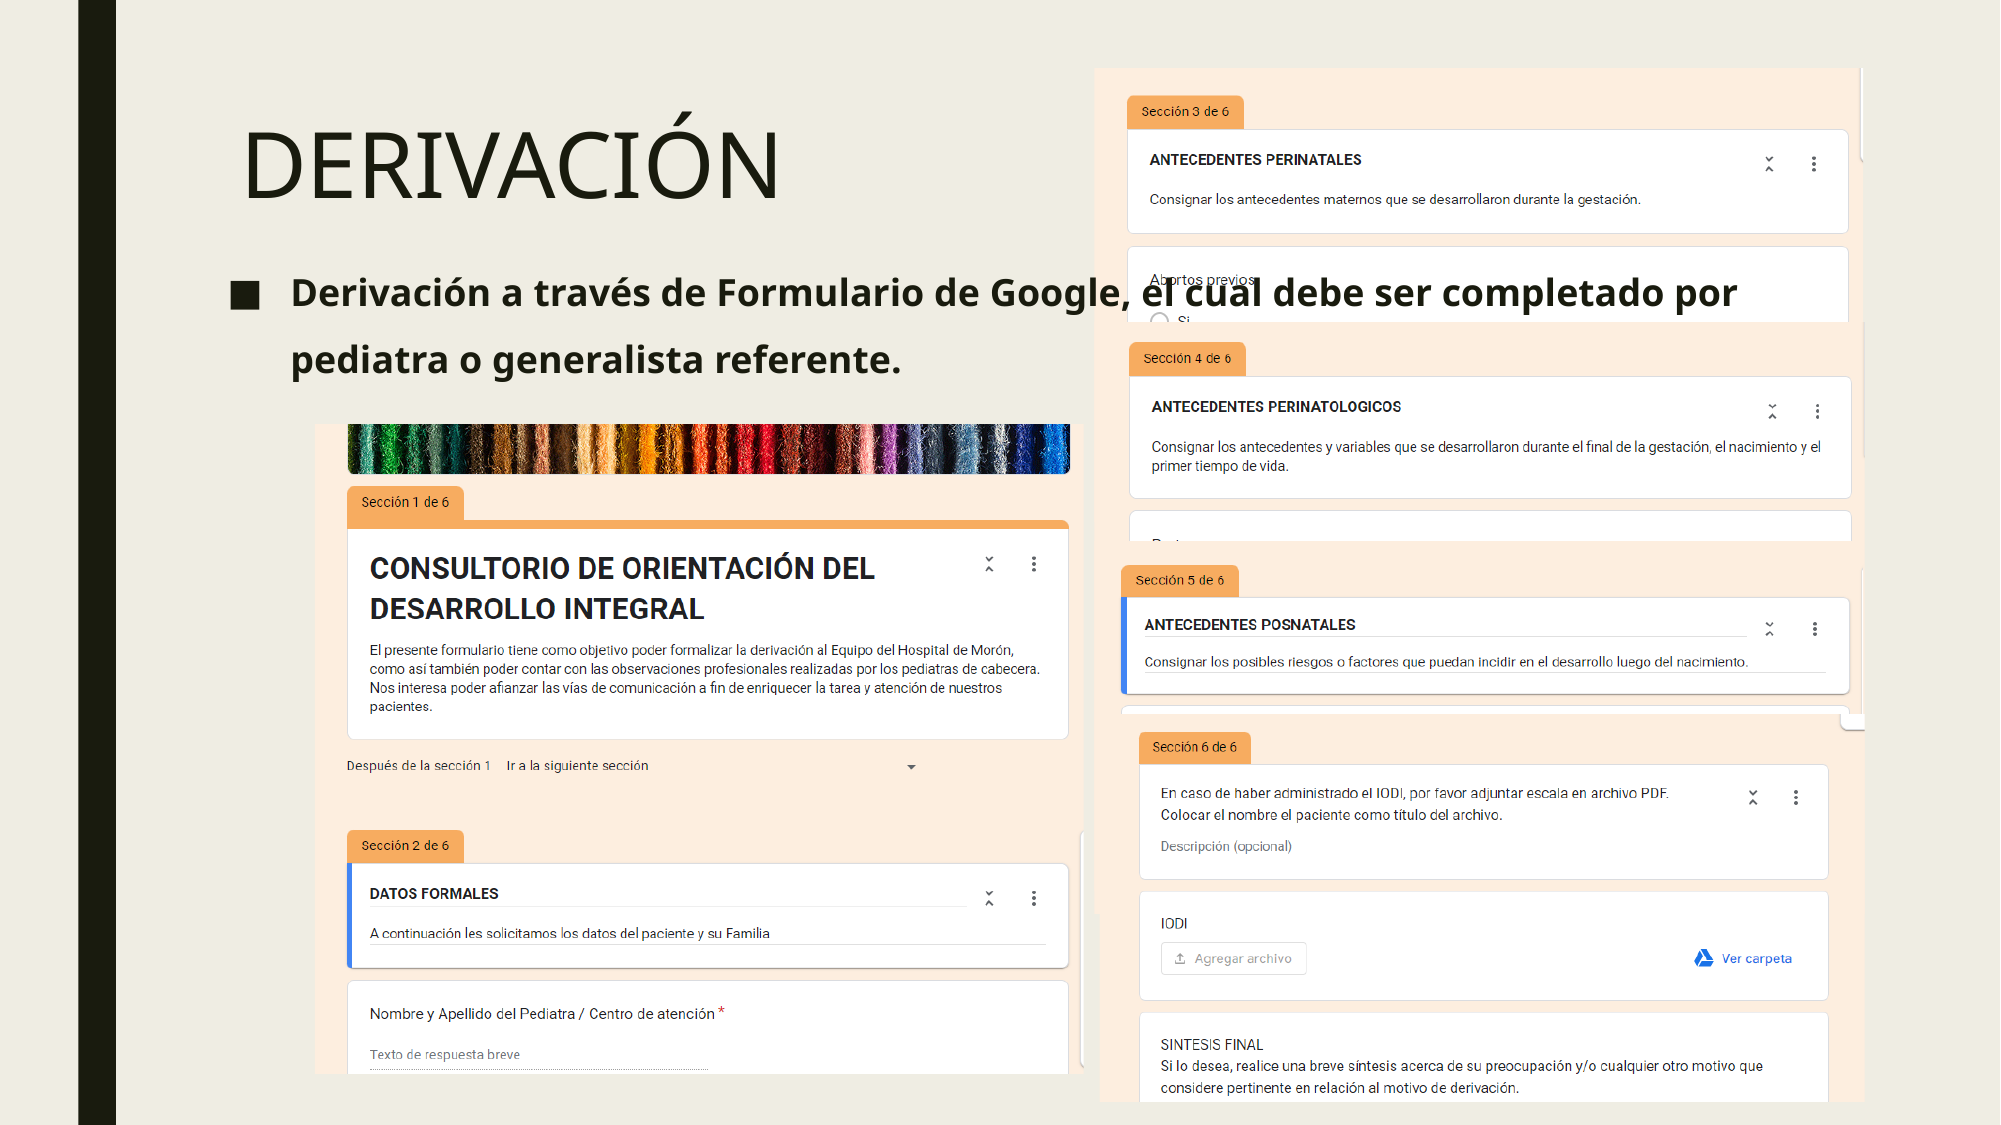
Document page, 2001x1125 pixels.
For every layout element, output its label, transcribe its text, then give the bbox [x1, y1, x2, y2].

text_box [1094, 68, 1865, 1103]
title DERIVACIÓN [225, 112, 1088, 163]
list Derivación a través de Formulario de Google, el cual debe ser completado por pediatra o generalista referente. [212, 163, 1088, 425]
picture [314, 424, 1084, 1074]
